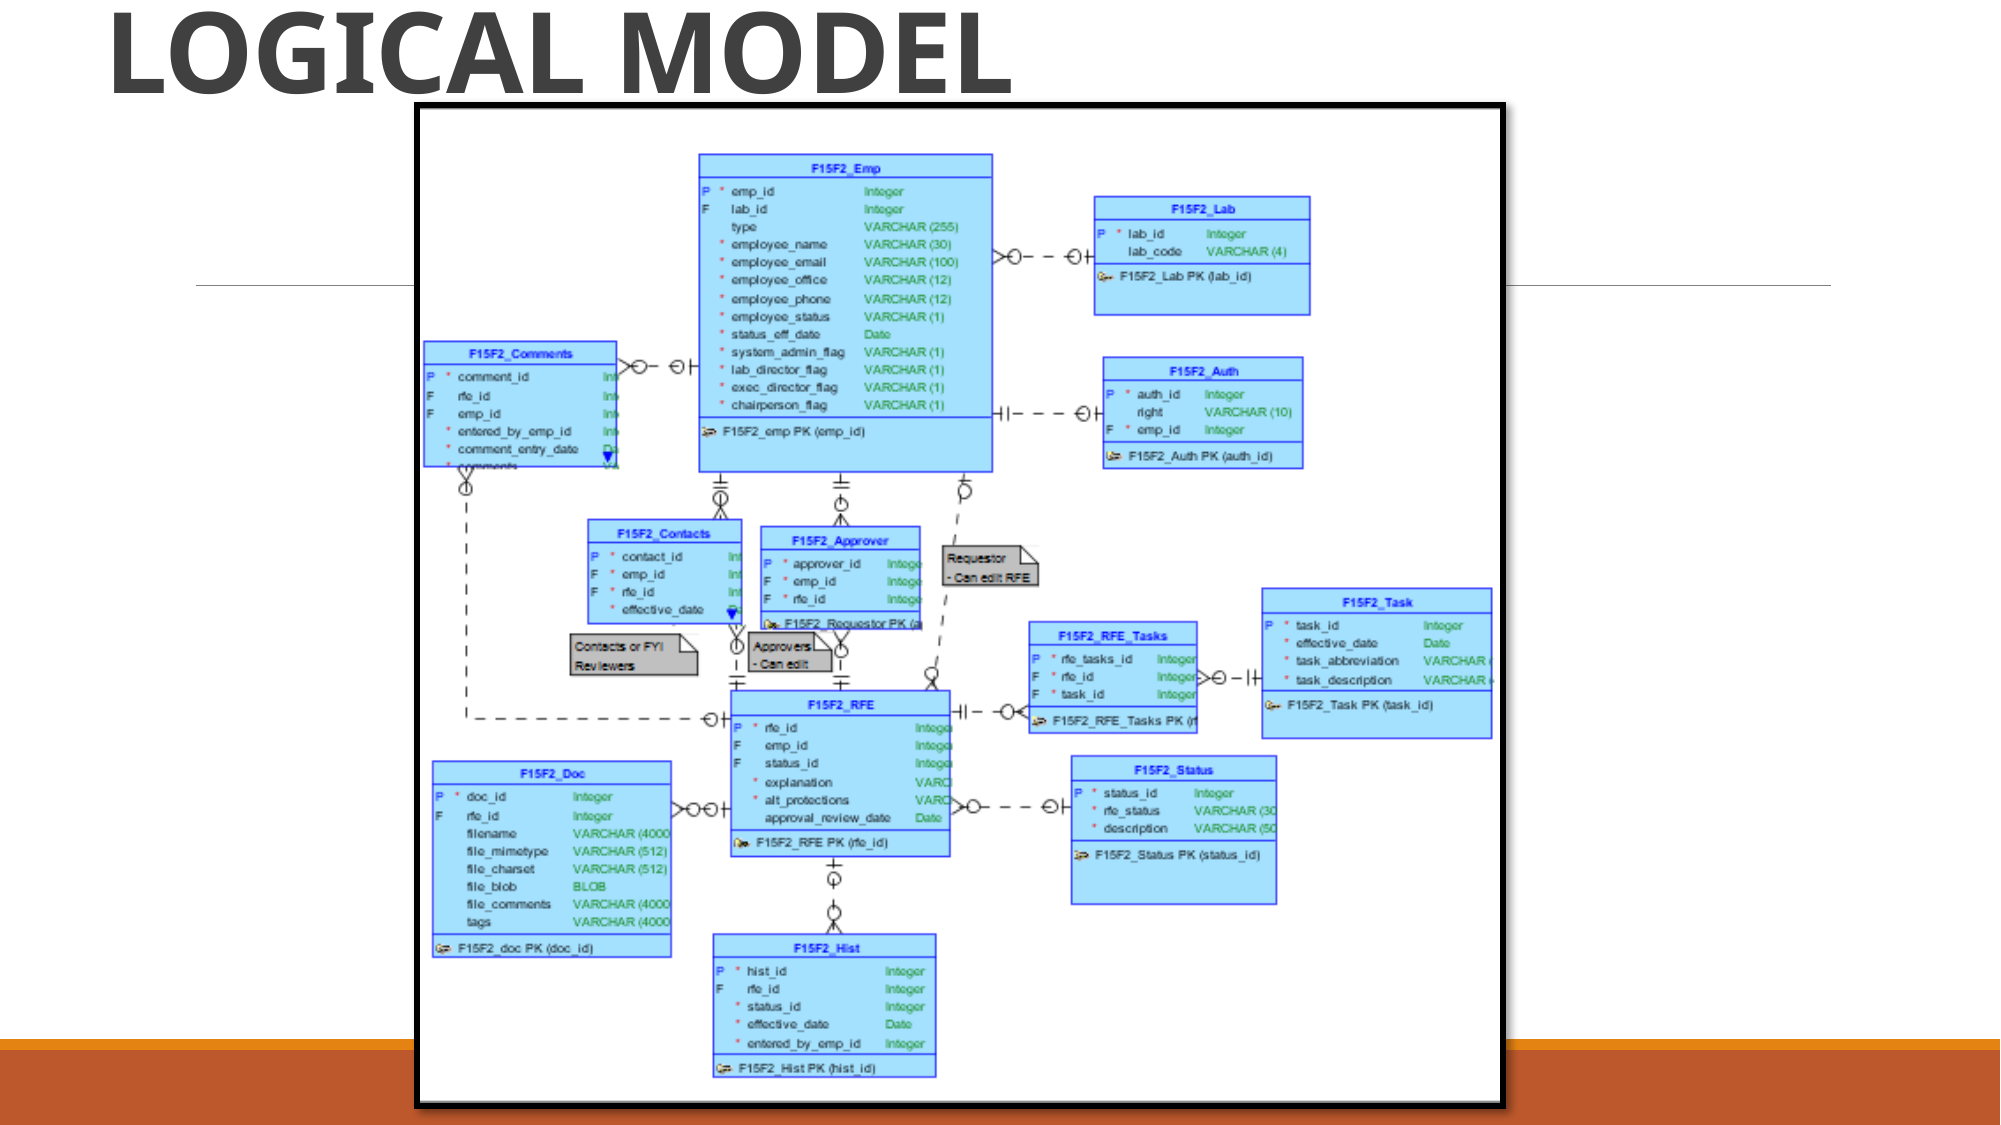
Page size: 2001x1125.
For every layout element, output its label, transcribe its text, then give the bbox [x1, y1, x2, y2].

text_box Logical Model [89, 3, 1528, 124]
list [419, 107, 1501, 1104]
